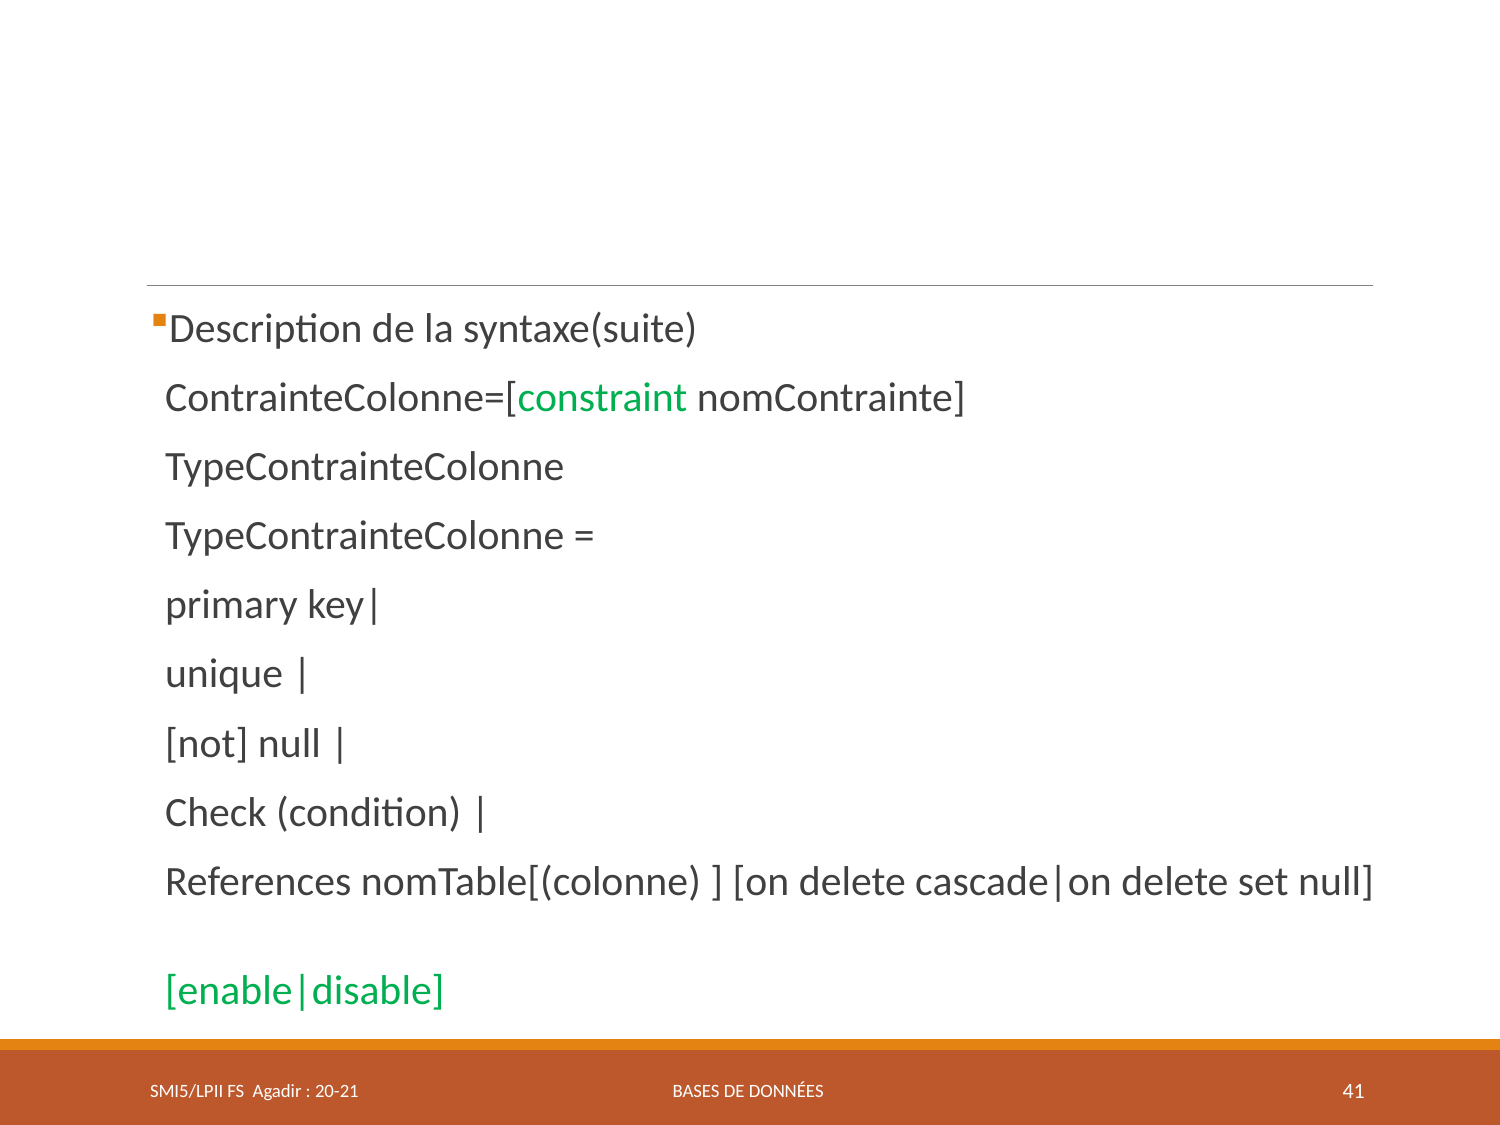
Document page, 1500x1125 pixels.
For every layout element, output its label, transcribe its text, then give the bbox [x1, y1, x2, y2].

slide_number SMI5/LPII FS Agadir : 20-21 [135, 1059, 440, 1120]
slide_number 41 [1218, 1059, 1380, 1120]
footer Bases de données [453, 1059, 1047, 1120]
list Description de la syntaxe(suite) ContrainteColonne=[constraint nomContrainte] TypeContrainteColonne TypeContrainteColonne = primary key| unique | [not] null | Check (condition) | References nomTable[(colonne) ] [on delete cascade|on delete set null] [enable|disable] [150, 302, 1380, 965]
